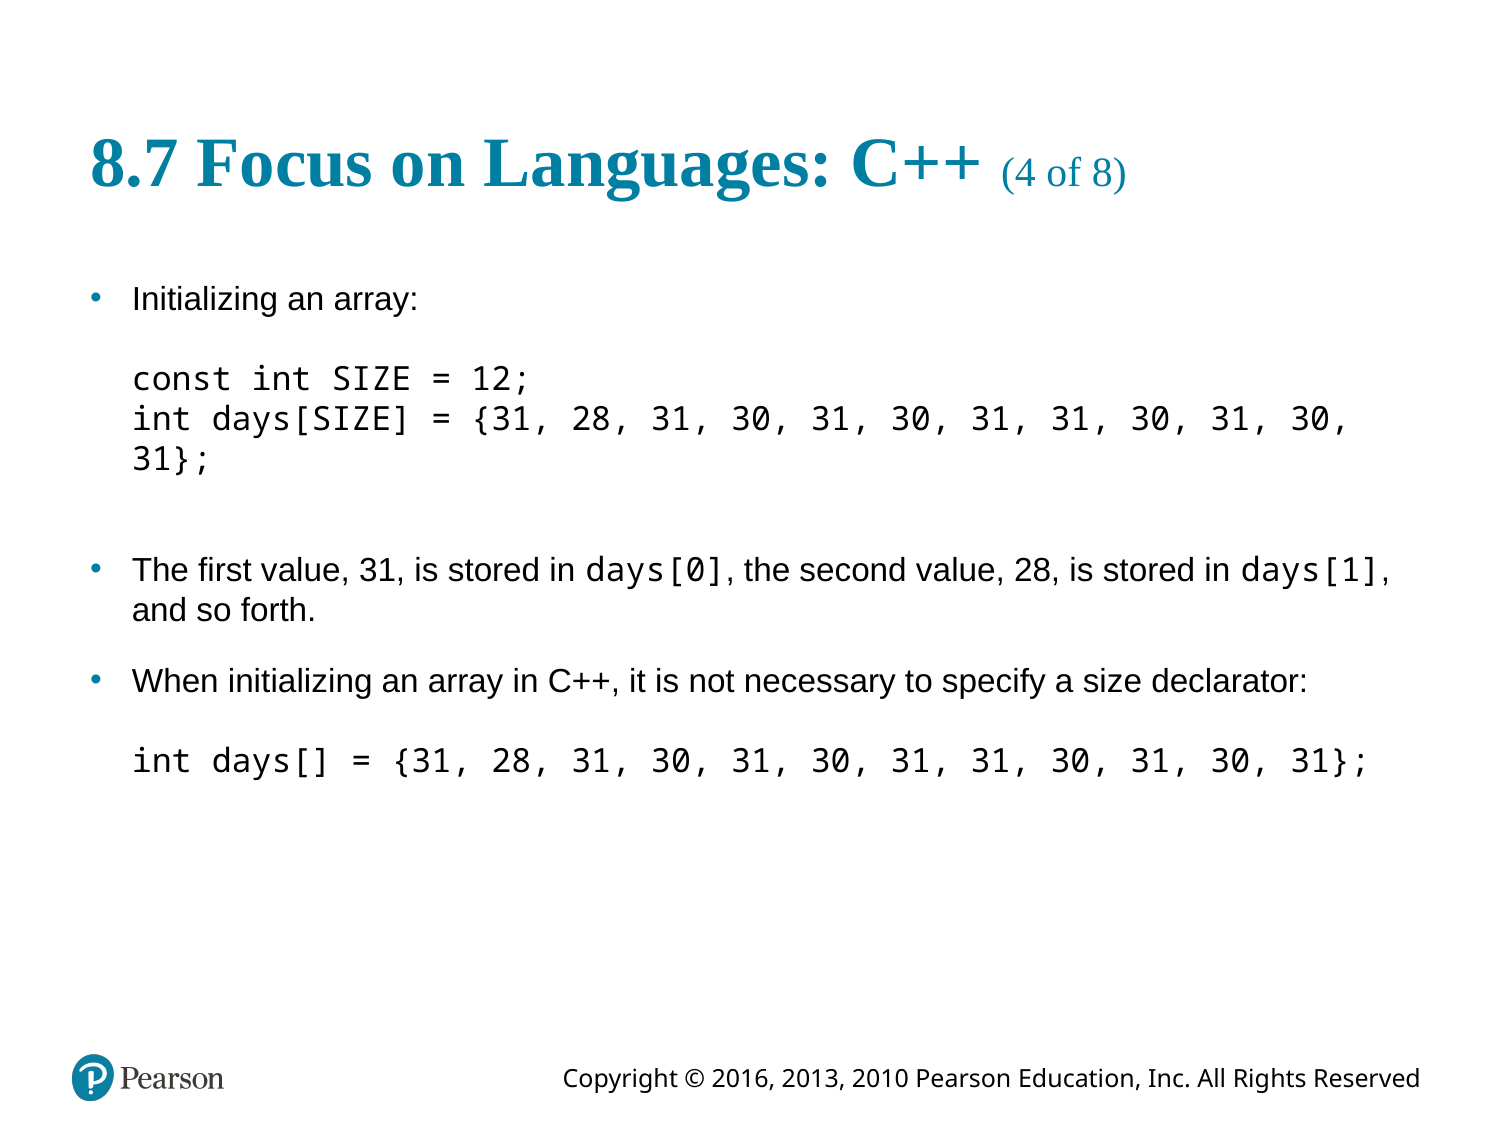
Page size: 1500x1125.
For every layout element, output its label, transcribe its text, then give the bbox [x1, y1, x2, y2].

picture [72, 1054, 88, 1070]
list Initializing an array: const int SIZE = 12; int days[SIZE] = {31, 28, 31, 30, 31, 30, 31, 31, 30, 31, 30, 31}; The first value, 31, is stored in days[0], the second value, 28, is stored in days[1], and so forth. When initializing an array in C++, it is not necessary to specify a size declarator: int days[] = {31, 28, 31, 30, 31, 30, 31, 31, 30, 31, 30, 31}; [75, 262, 1425, 1005]
picture [98, 1054, 224, 1101]
picture [80, 1063, 106, 1088]
title 8.7 Focus on Languages: C++ (4 of 8) [75, 35, 1425, 216]
picture [72, 1087, 83, 1101]
